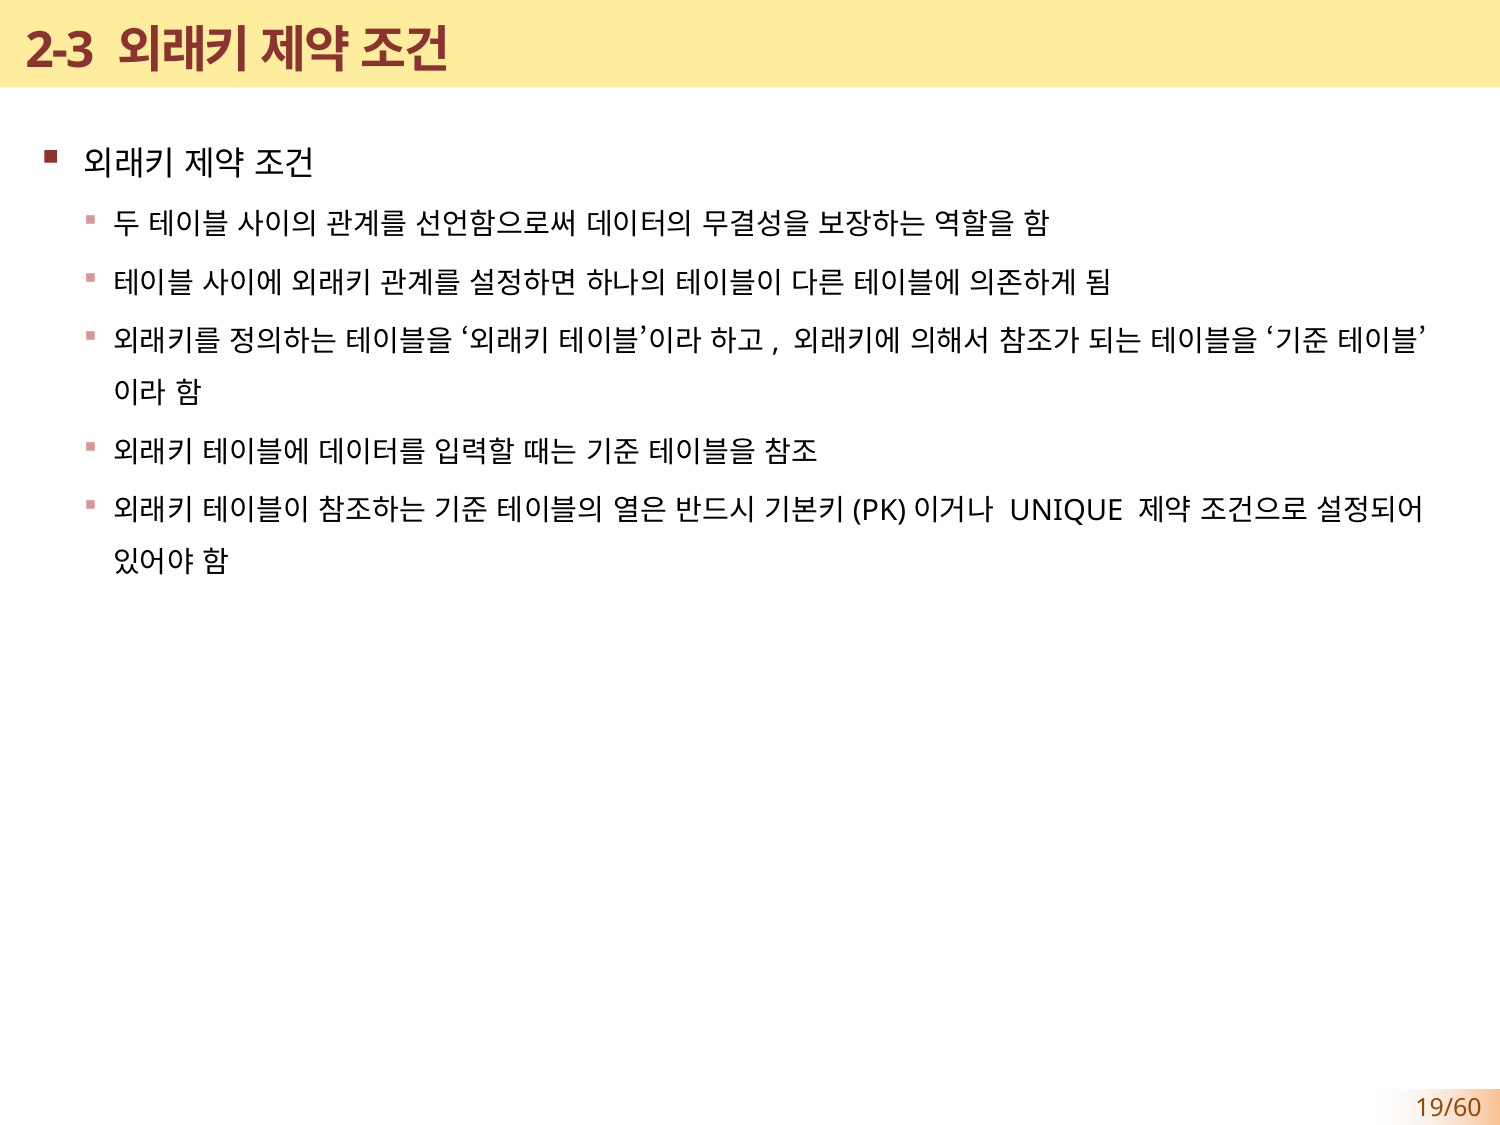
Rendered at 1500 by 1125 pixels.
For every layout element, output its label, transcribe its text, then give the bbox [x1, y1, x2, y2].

title 2-3 외래키 제약 조건 [10, 8, 1260, 87]
list 외래키 제약 조건 두 테이블 사이의 관계를 선언함으로써 데이터의 무결성을 보장하는 역할을 함 테이블 사이에 외래키 관계를 설정하면 하나의 테이블이 다른 테이블에 의존하게 됨 외래키를 정의하는 테이블을 ‘외래키 테이블’이라 하고, 외래키에 의해서 참조가 되는 테이블을 ‘기준 테이블’이라 함 외래키 테이블에 데이터를 입력할 때는 기준 테이블을 참조 외래키 테이블이 참조하는 기준 테이블의 열은 반드시 기본키(PK)이거나 UNIQUE 제약 조건으로 설정되어 있어야 함 [10, 126, 1481, 1057]
